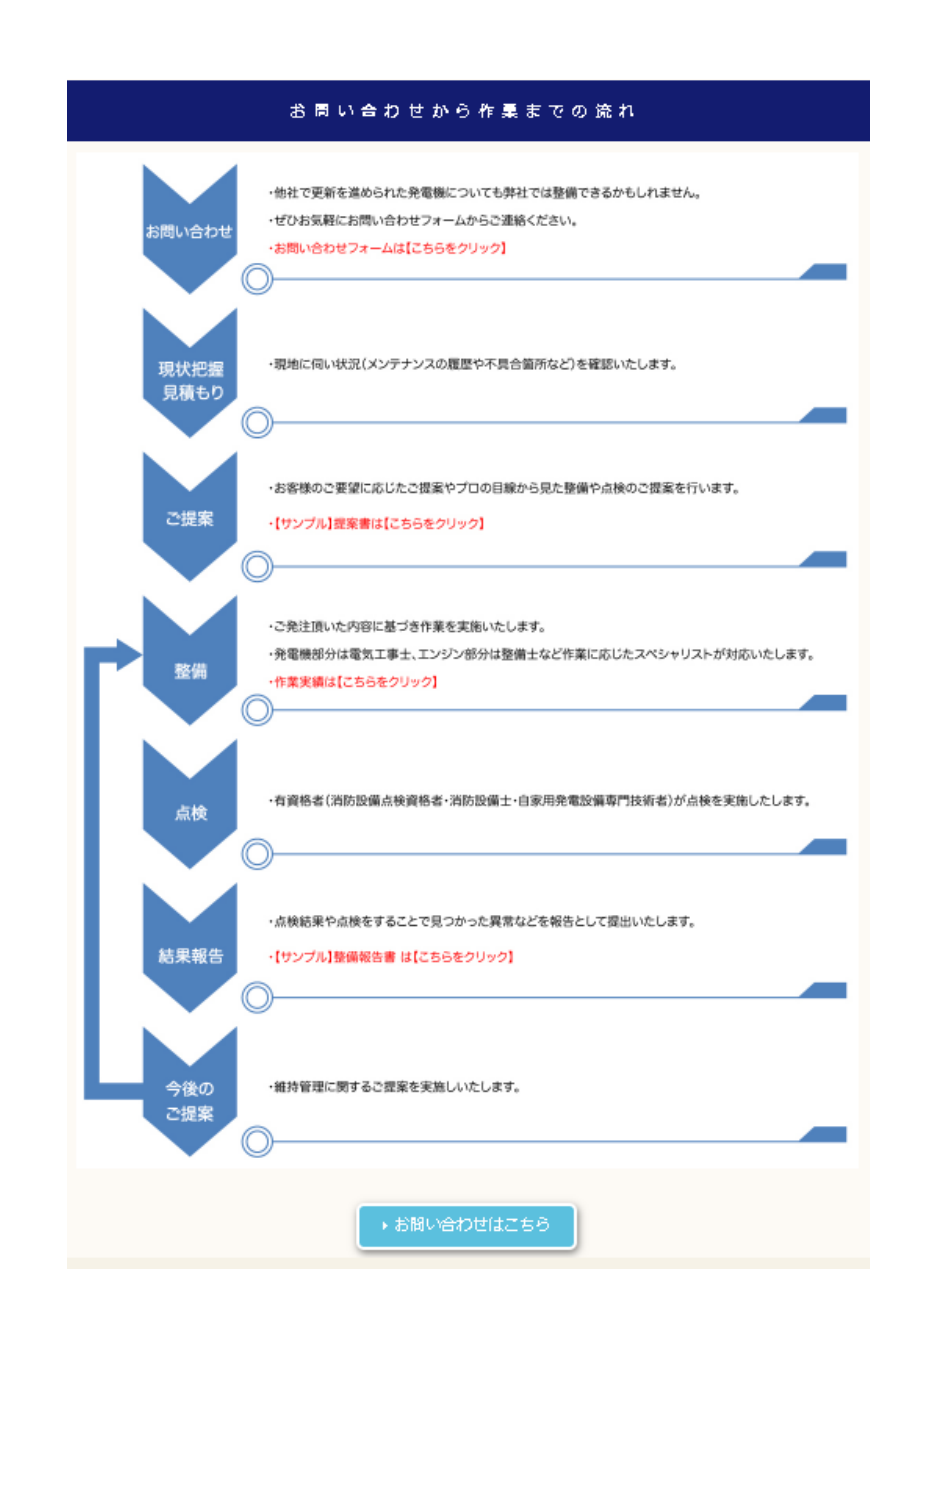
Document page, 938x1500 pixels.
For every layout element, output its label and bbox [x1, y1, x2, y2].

picture [67, 79, 870, 1269]
